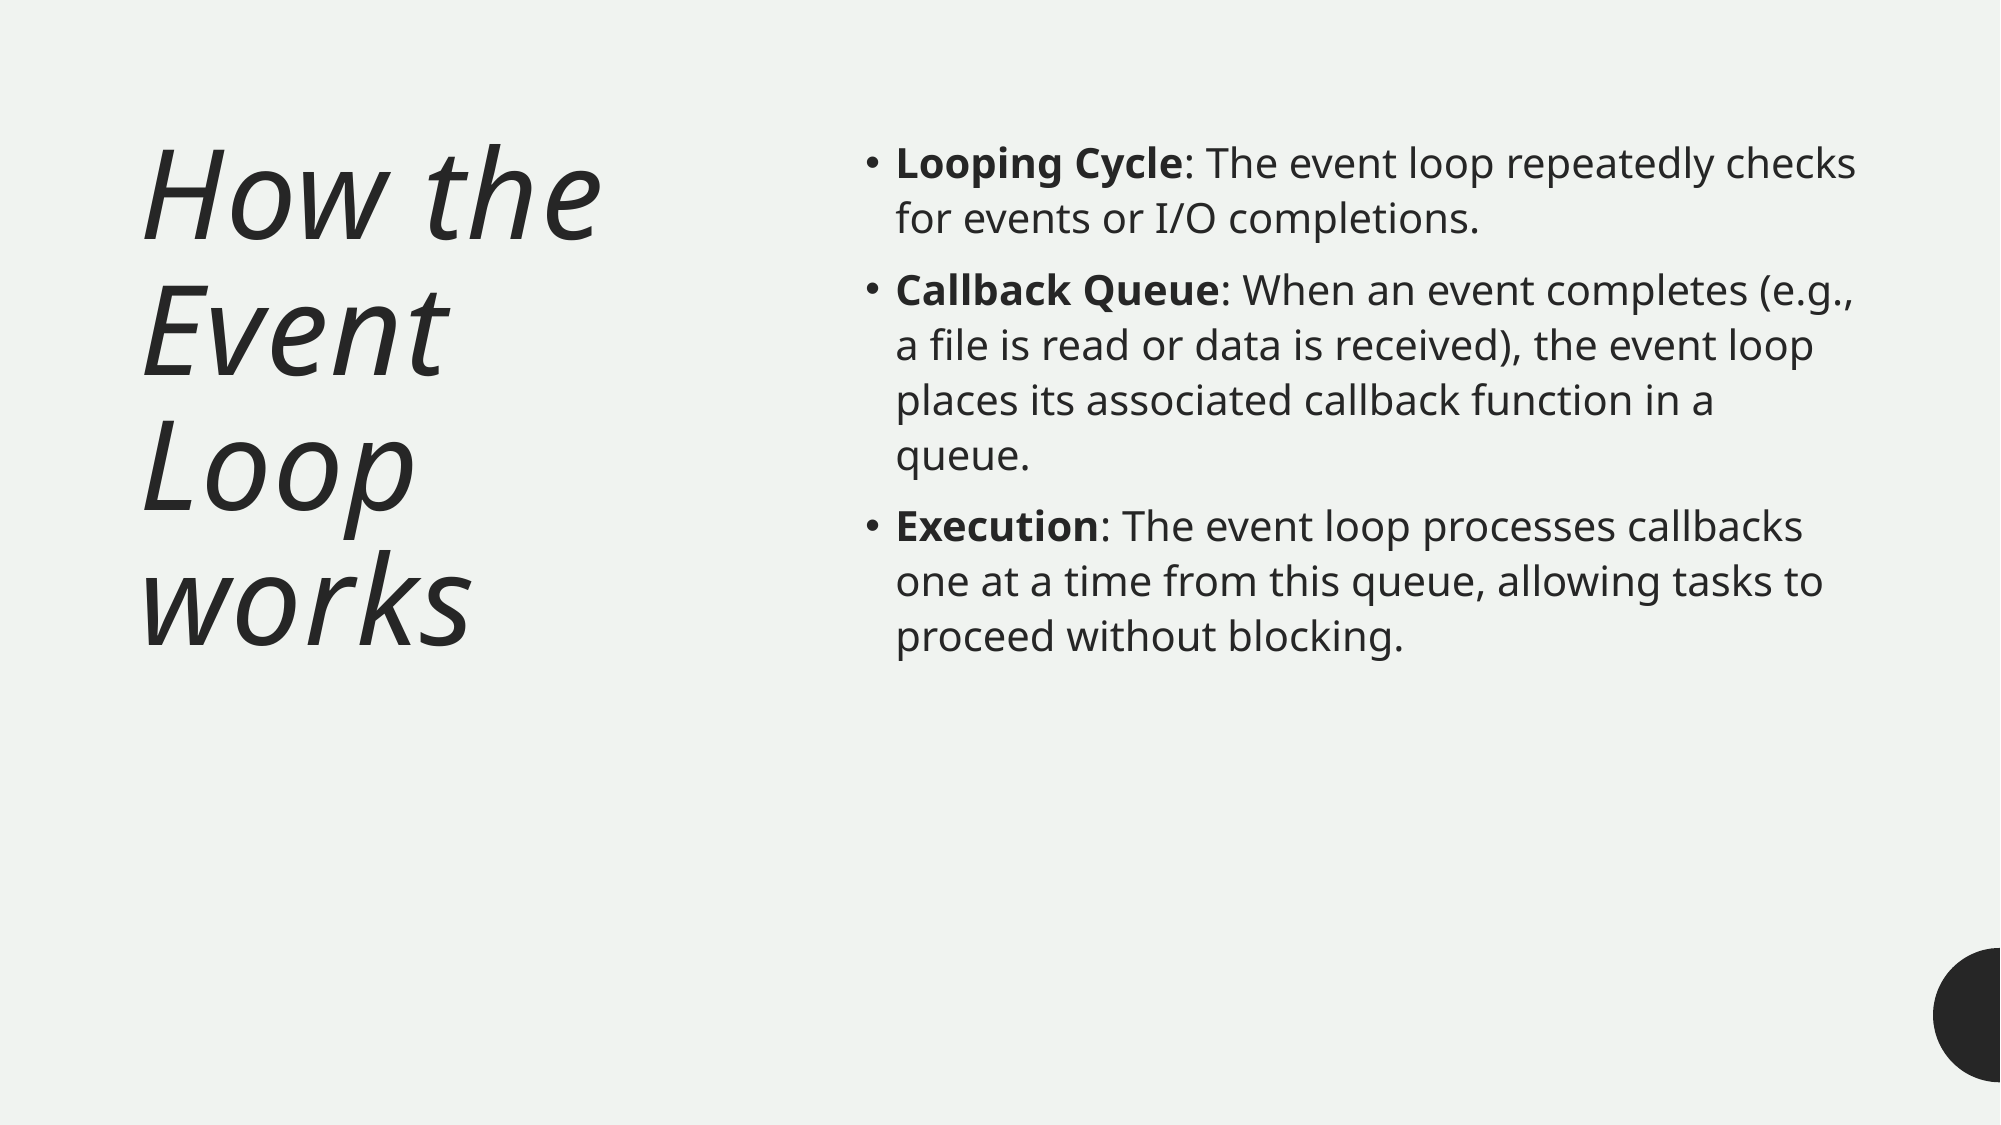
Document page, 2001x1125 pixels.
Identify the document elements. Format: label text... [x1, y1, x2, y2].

list Looping Cycle: The event loop repeatedly checks for events or I/O completions. Callback Queue: When an event completes (e.g., a file is read or data is received), the event loop places its associated callback function in a queue. Execution: The event loop processes callbacks one at a time from this queue, allowing tasks to proceed without blocking. [850, 124, 1875, 905]
title How the Event Loop works [124, 124, 753, 905]
